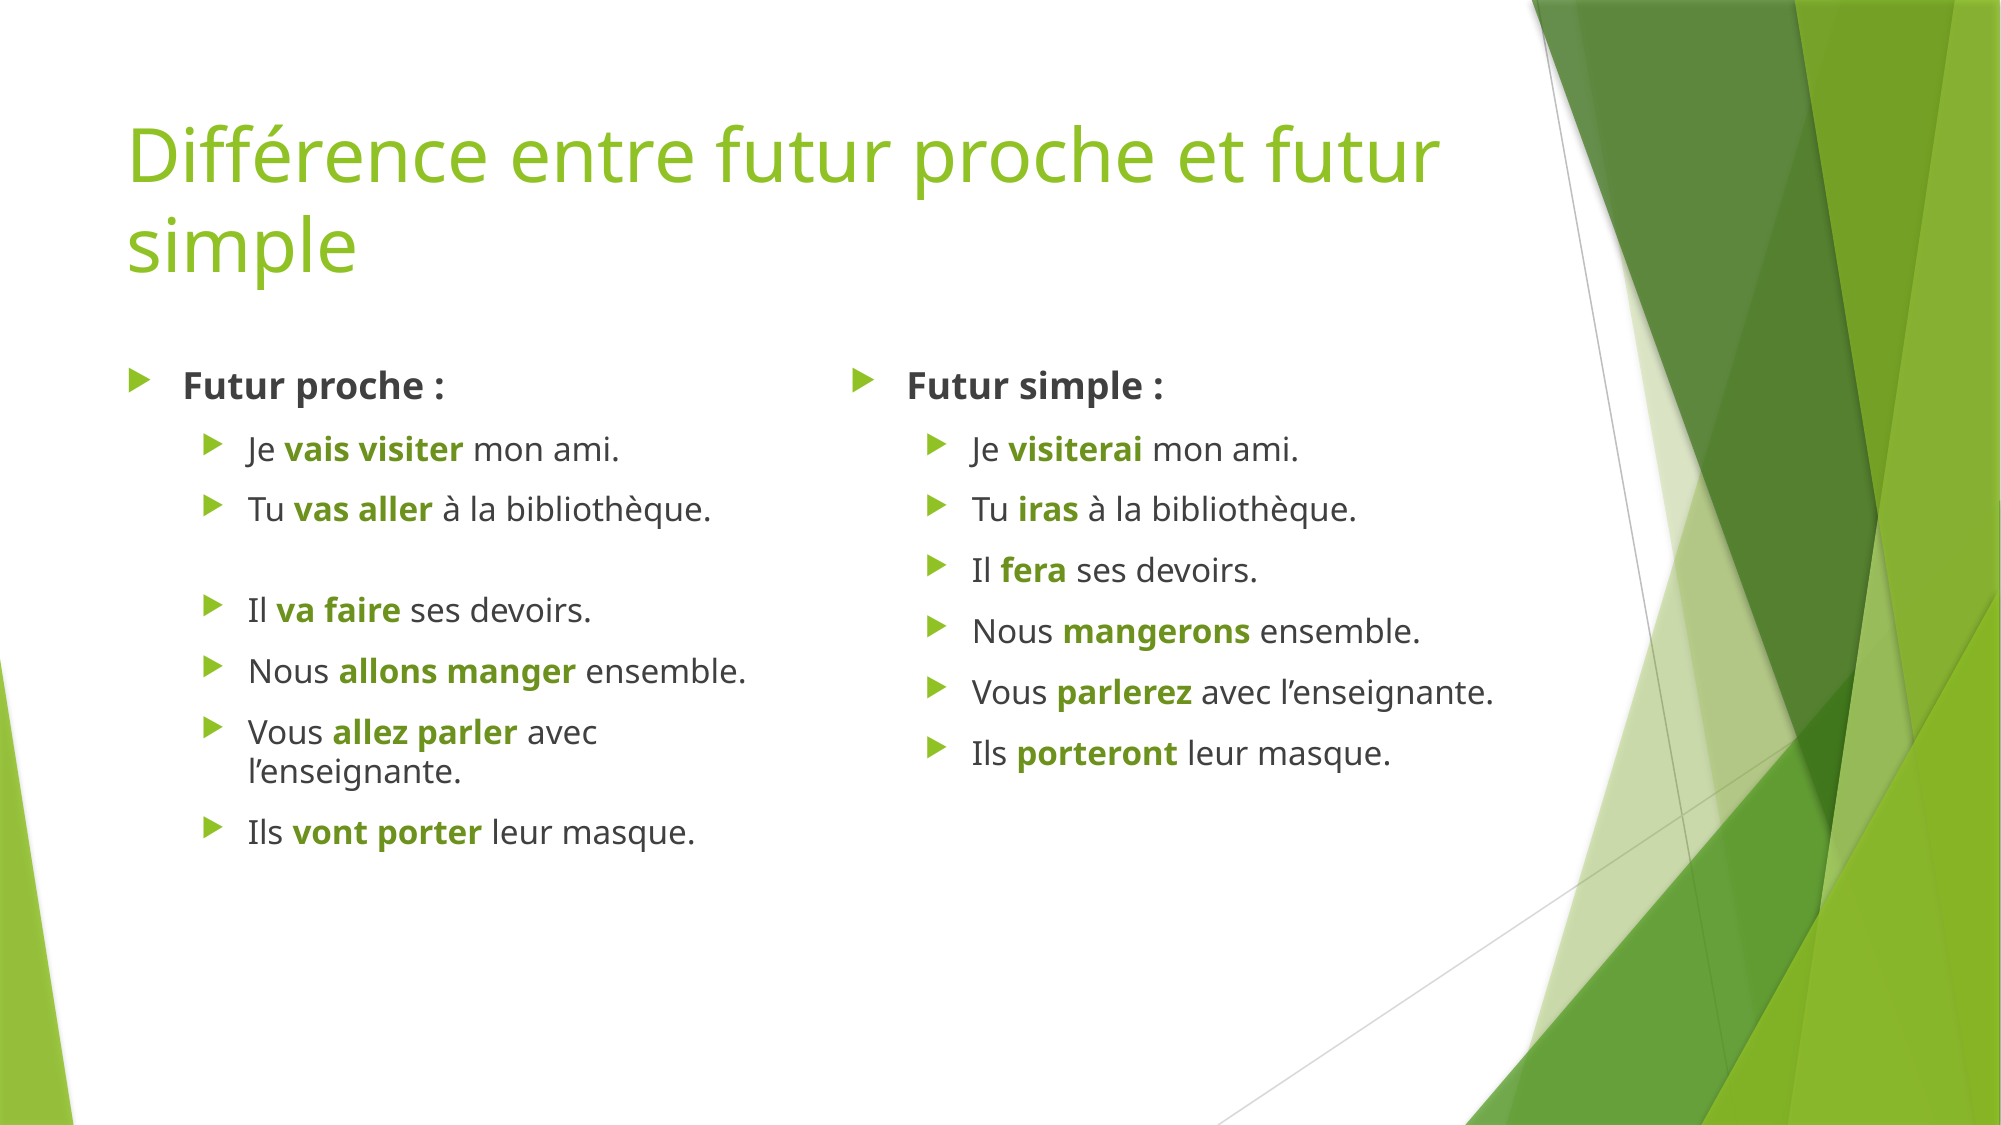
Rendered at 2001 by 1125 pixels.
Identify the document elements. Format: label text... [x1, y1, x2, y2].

list Futur simple : Je visiterai mon ami. Tu iras à la bibliothèque. Il fera ses devoirs. Nous mangerons ensemble. Vous parlerez avec l’enseignante. Ils porteront leur masque. [834, 354, 1522, 992]
title Différence entre futur proche et futur simple [111, 99, 1522, 317]
list Futur proche : Je vais visiter mon ami. Tu vas aller à la bibliothèque. Il va faire ses devoirs. Nous allons manger ensemble. Vous allez parler avec l’enseignante. Ils vont porter leur masque. [111, 354, 798, 992]
